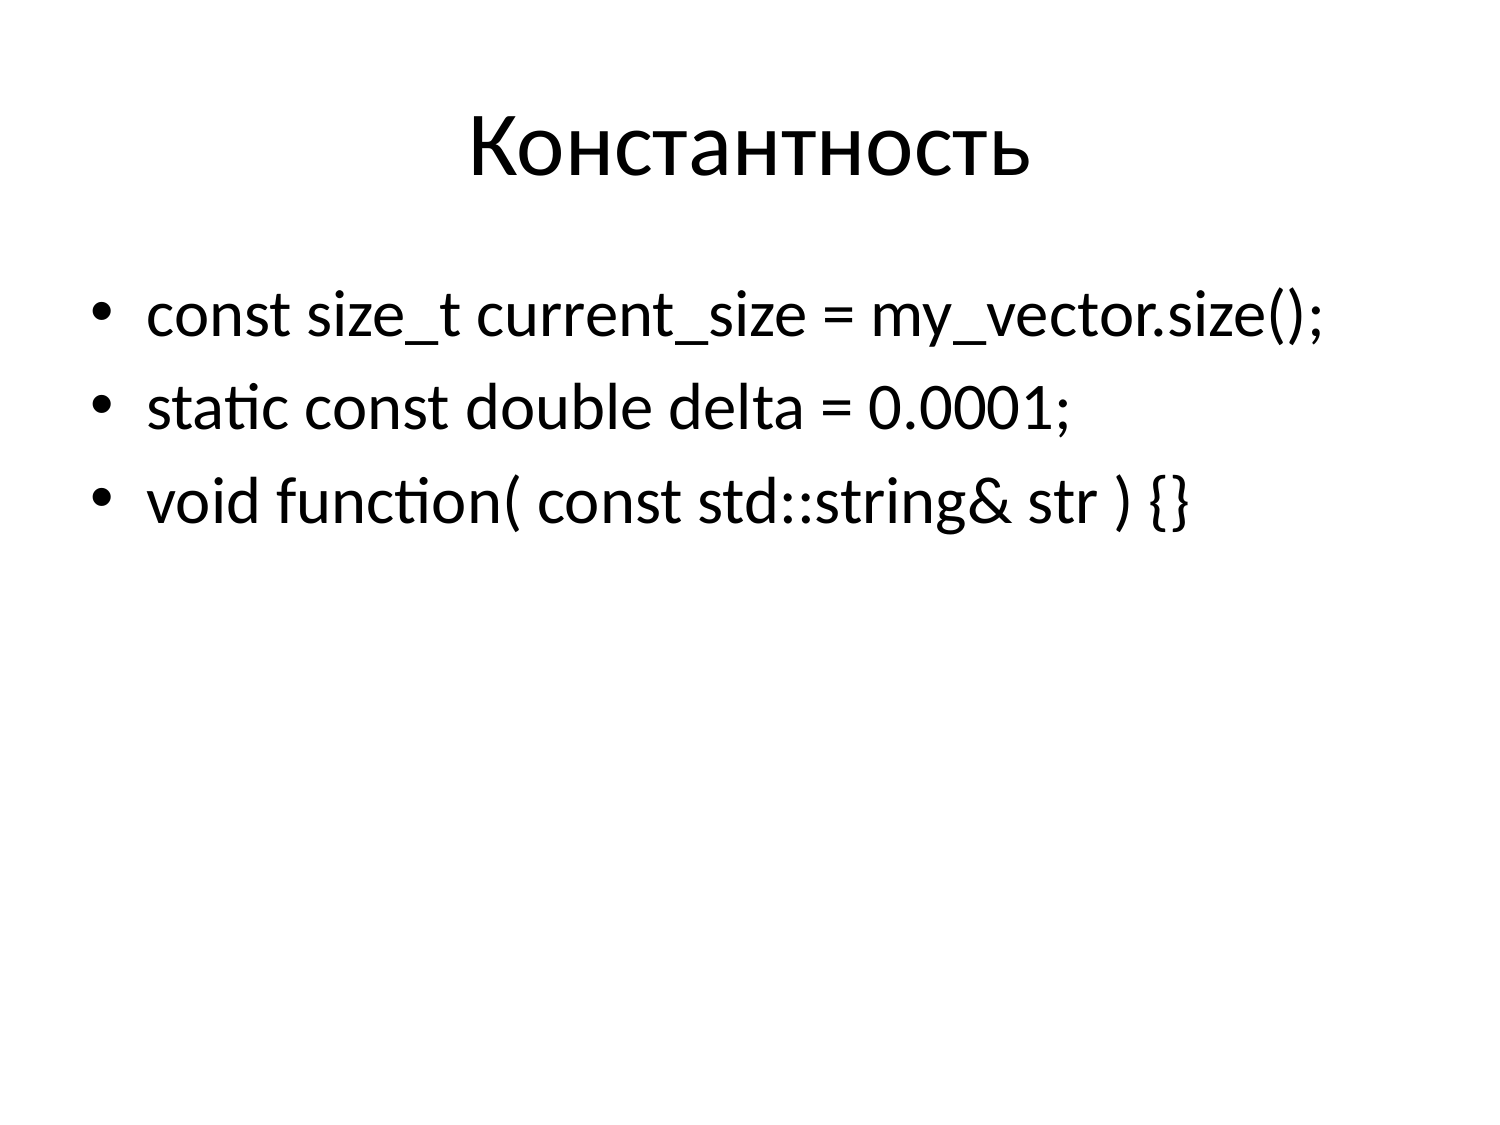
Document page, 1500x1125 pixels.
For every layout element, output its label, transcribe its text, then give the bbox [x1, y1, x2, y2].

title Константность [75, 45, 1425, 233]
list const size_t current_size = my_vector.size(); static const double delta = 0.0001; void function( const std::string& str ) {} [75, 262, 1425, 1005]
